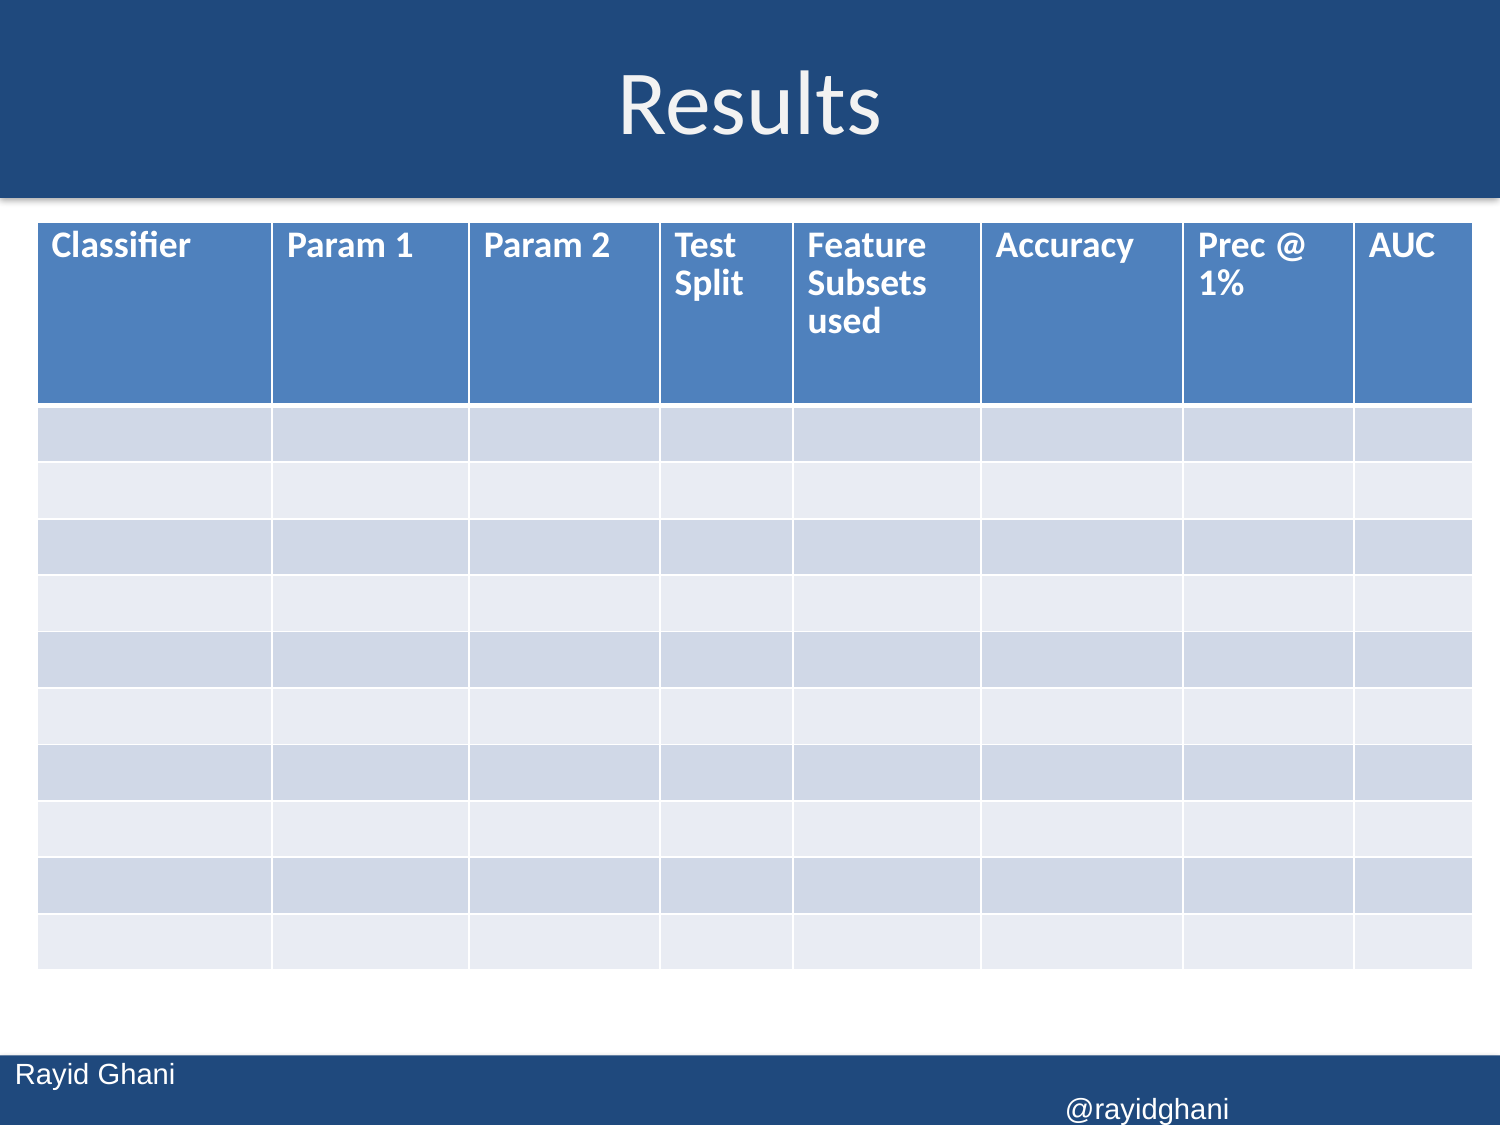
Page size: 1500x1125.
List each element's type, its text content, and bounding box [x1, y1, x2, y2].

table_cell [794, 858, 980, 913]
table_cell [1184, 689, 1353, 744]
title Results [0, 3, 1500, 192]
table_cell [273, 858, 468, 913]
table_cell [273, 520, 468, 574]
table_cell [273, 576, 468, 631]
table_header AUC [1355, 223, 1472, 403]
table_cell [982, 915, 1182, 969]
table_cell [661, 689, 792, 744]
table_cell [982, 408, 1182, 461]
table_cell [1184, 802, 1353, 856]
table_cell [661, 463, 792, 518]
table_cell [38, 576, 271, 631]
table_cell [38, 802, 271, 856]
table_cell [273, 745, 468, 800]
table_cell [1355, 520, 1472, 574]
table_cell [470, 802, 659, 856]
table_cell [1355, 802, 1472, 856]
table_header Accuracy [982, 223, 1182, 403]
table_cell [982, 745, 1182, 800]
table_cell [470, 408, 659, 461]
table_cell [661, 745, 792, 800]
table_cell [794, 520, 980, 574]
table_cell [1355, 745, 1472, 800]
table_header Param 1 [273, 223, 468, 403]
table_cell [982, 858, 1182, 913]
table_cell [470, 858, 659, 913]
table_cell [1355, 408, 1472, 461]
table_cell [38, 632, 271, 687]
table_cell [470, 689, 659, 744]
table_cell [1184, 745, 1353, 800]
table_cell [470, 915, 659, 969]
table_cell [982, 576, 1182, 631]
table_cell [1184, 576, 1353, 631]
table_header Param 2 [470, 223, 659, 403]
table_cell [470, 463, 659, 518]
table_cell [273, 689, 468, 744]
table_cell [794, 745, 980, 800]
table_header Prec @ 1% [1184, 223, 1353, 403]
table_cell [661, 408, 792, 461]
table_cell [661, 520, 792, 574]
table_cell [1355, 576, 1472, 631]
table_cell [1355, 915, 1472, 969]
table_cell [38, 689, 271, 744]
table_cell [982, 689, 1182, 744]
table_cell [661, 632, 792, 687]
table_cell [470, 576, 659, 631]
table_cell [273, 802, 468, 856]
table_cell [661, 802, 792, 856]
table_cell [1355, 689, 1472, 744]
table_cell [1355, 858, 1472, 913]
table_cell [470, 632, 659, 687]
table_cell [661, 915, 792, 969]
table_header Classifier [38, 223, 271, 403]
table_header Test Split [661, 223, 792, 403]
table_cell [273, 632, 468, 687]
table_cell [273, 408, 468, 461]
table_cell [1184, 915, 1353, 969]
table_cell [273, 463, 468, 518]
table_cell [470, 520, 659, 574]
table_cell [1184, 858, 1353, 913]
table_cell [794, 576, 980, 631]
table_cell [38, 745, 271, 800]
table_cell [794, 408, 980, 461]
table_cell [38, 520, 271, 574]
table_cell [273, 915, 468, 969]
table_cell [794, 915, 980, 969]
table_cell [661, 858, 792, 913]
table_cell [661, 576, 792, 631]
table_cell [38, 408, 271, 461]
table_cell [1184, 408, 1353, 461]
table_cell [1184, 463, 1353, 518]
table_cell [1355, 632, 1472, 687]
table_cell [38, 915, 271, 969]
table_cell [38, 463, 271, 518]
table_header Feature Subsets used [794, 223, 980, 403]
table_cell [982, 463, 1182, 518]
table_cell [794, 689, 980, 744]
table_cell [1355, 463, 1472, 518]
table_cell [982, 632, 1182, 687]
table_cell [470, 745, 659, 800]
table_cell [794, 463, 980, 518]
table_cell [982, 520, 1182, 574]
table_cell [794, 802, 980, 856]
table_cell [38, 858, 271, 913]
table_cell [1184, 632, 1353, 687]
table_cell [1184, 520, 1353, 574]
table_cell [982, 802, 1182, 856]
table_cell [794, 632, 980, 687]
